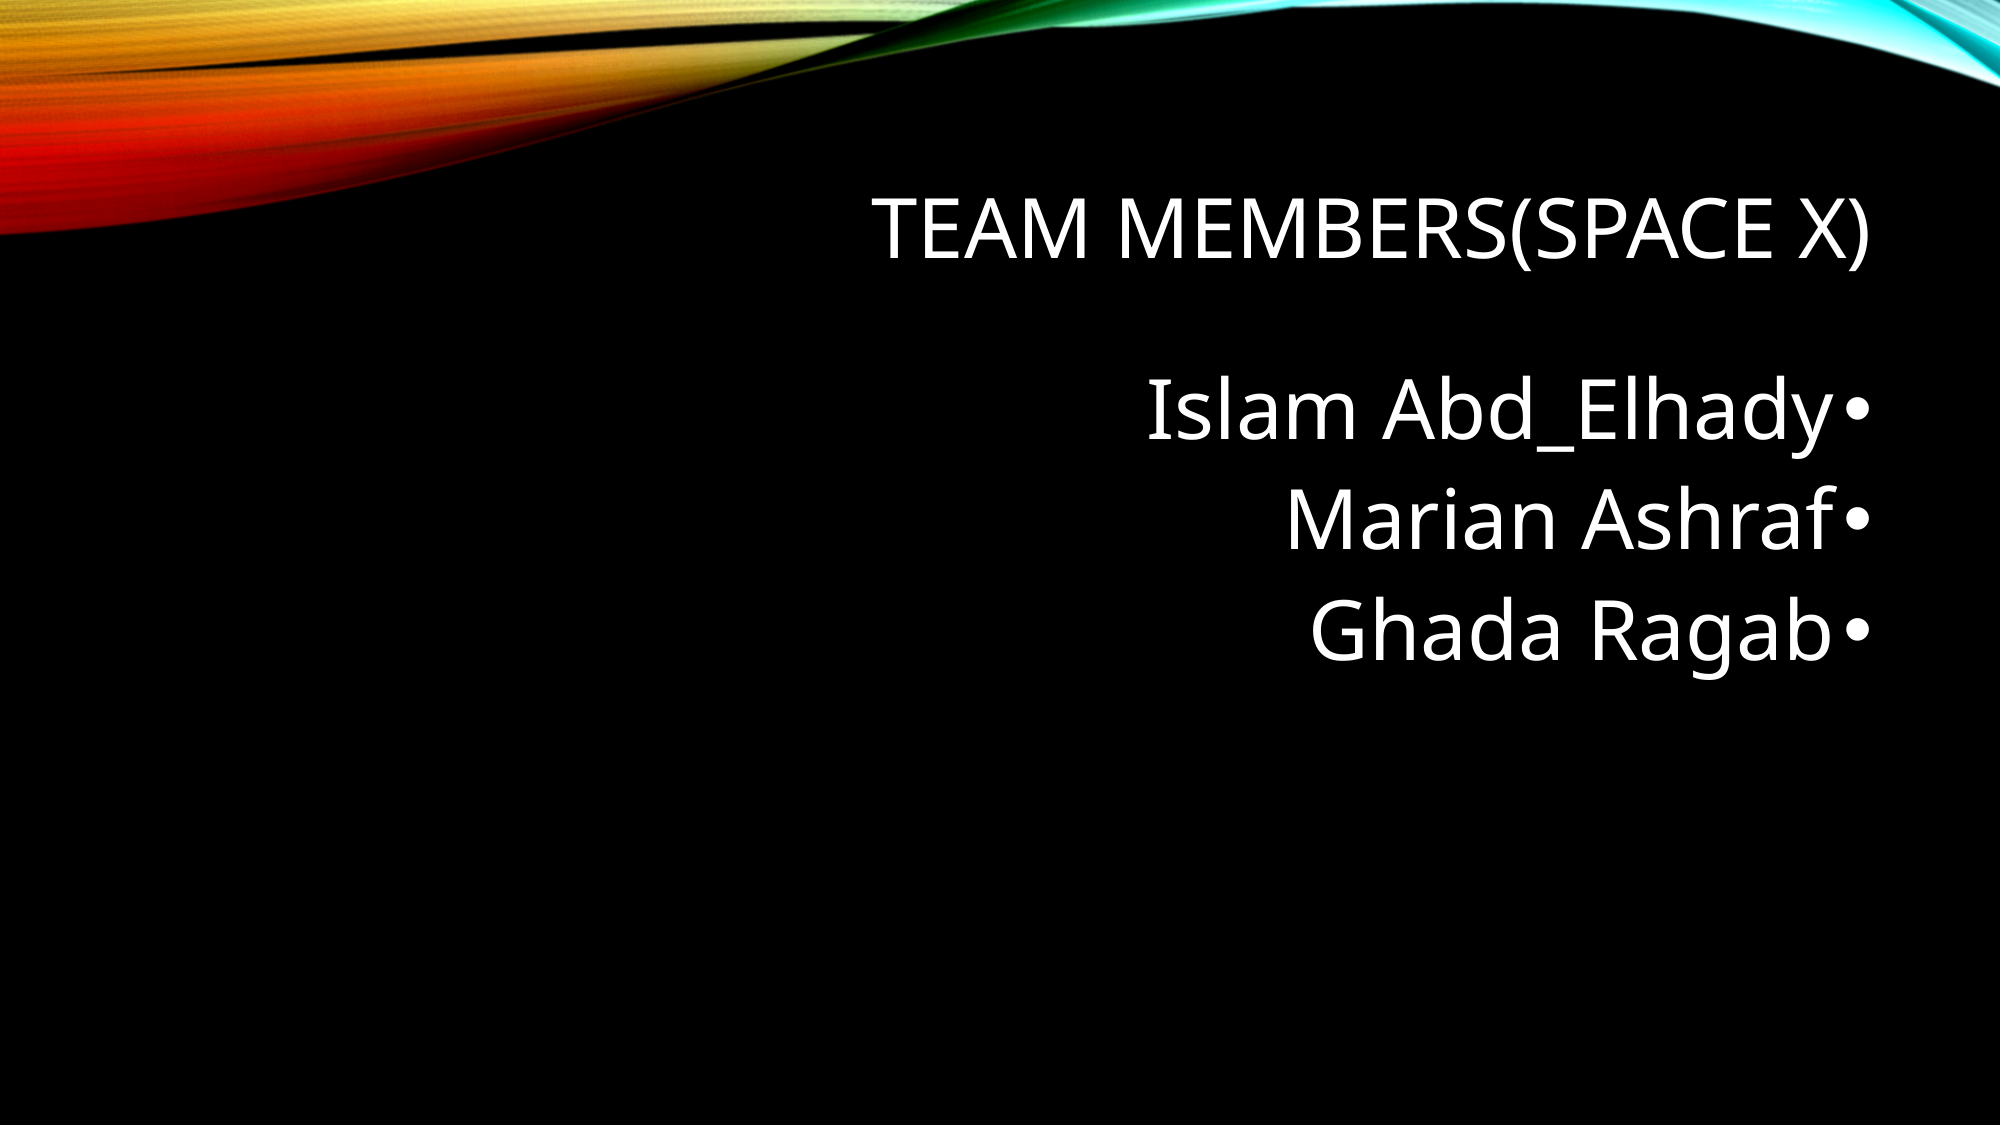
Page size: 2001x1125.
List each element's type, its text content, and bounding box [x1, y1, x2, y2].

title Team members(Space x) [474, 125, 1888, 338]
list Islam Abd_Elhady Marian Ashraf Ghada Ragab [112, 360, 1888, 1021]
picture [0, 0, 2000, 237]
